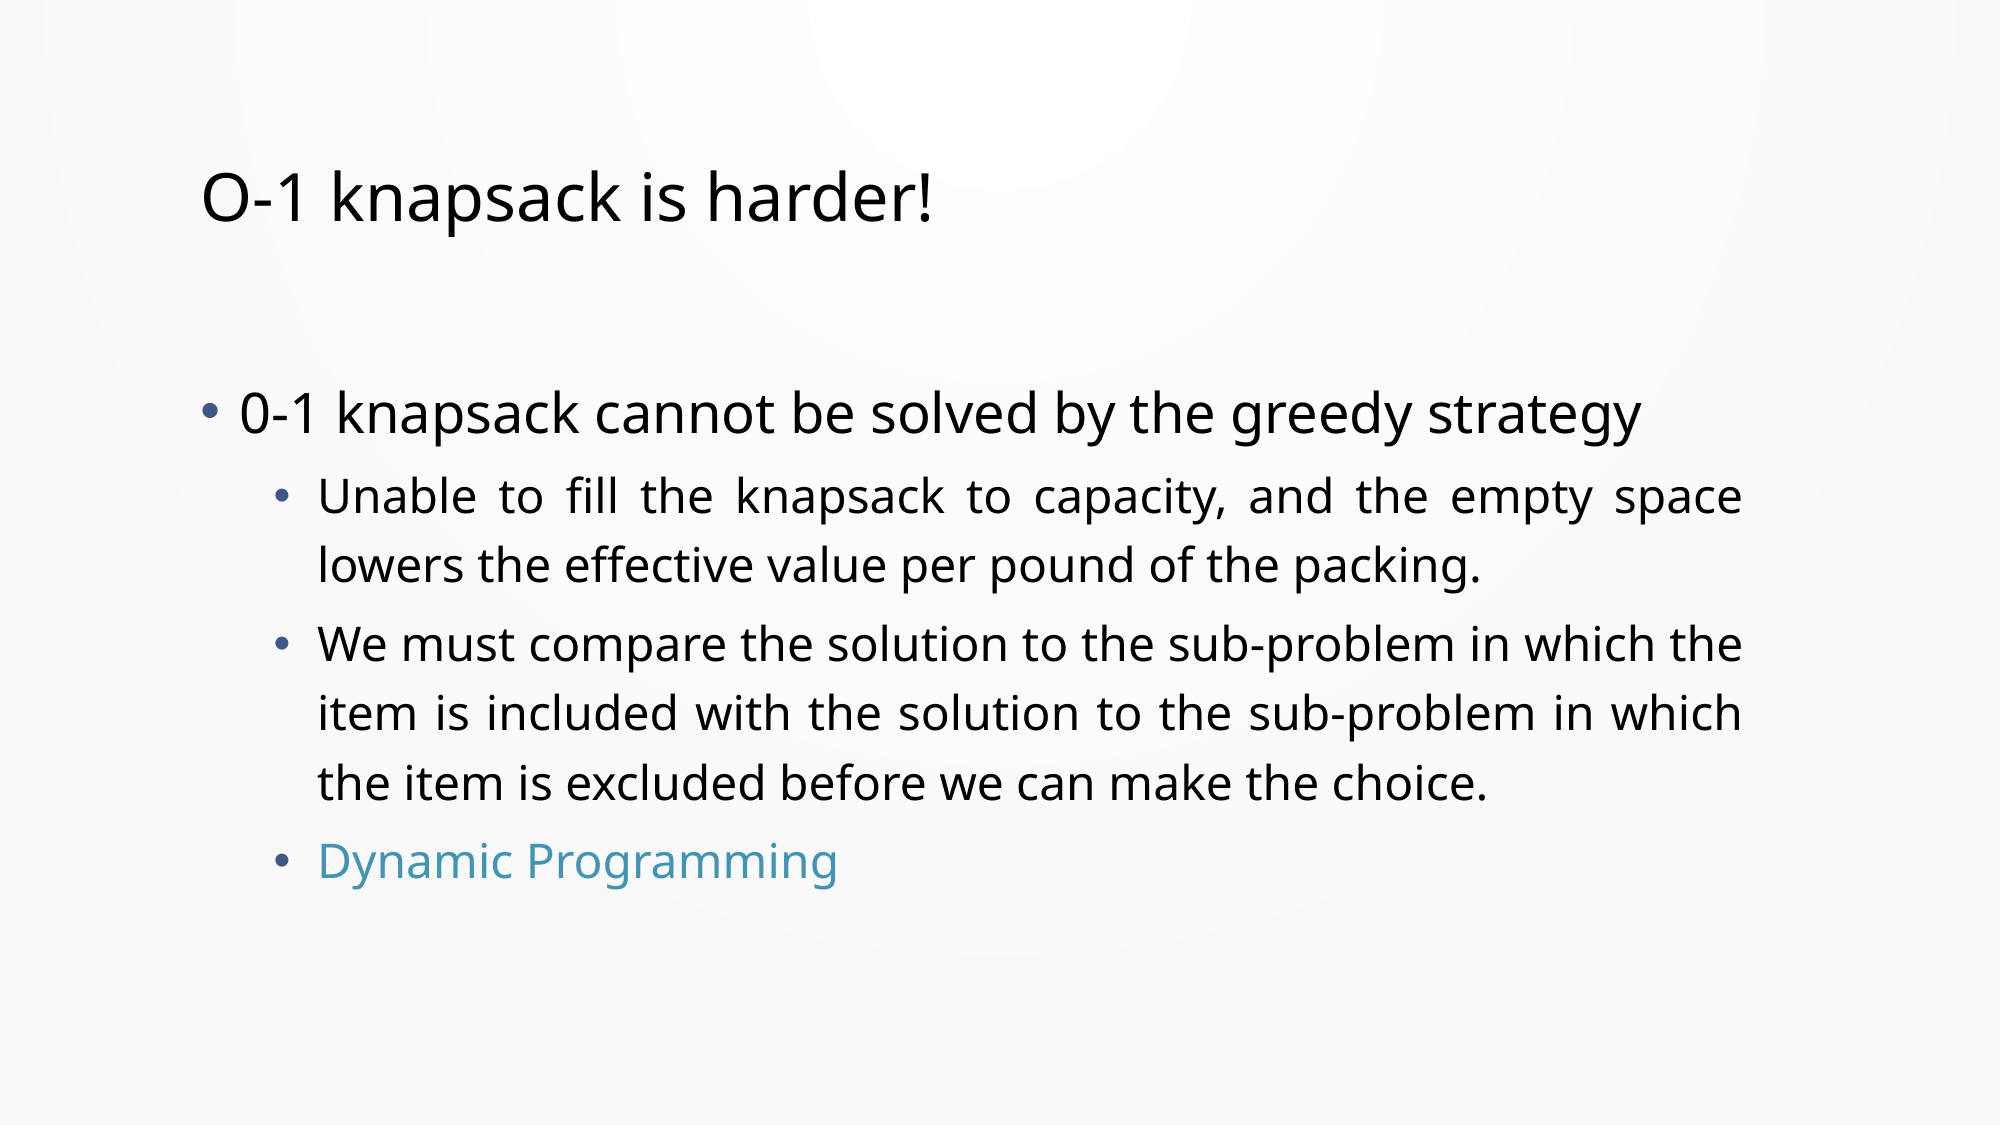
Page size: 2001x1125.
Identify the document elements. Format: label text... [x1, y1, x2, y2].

list 0-1 knapsack cannot be solved by the greedy strategy Unable to fill the knapsack to capacity, and the empty space lowers the effective value per pound of the packing. We must compare the solution to the sub-problem in which the item is included with the solution to the sub-problem in which the item is excluded before we can make the choice. Dynamic Programming [185, 356, 1761, 897]
title O-1 knapsack is harder! [185, 156, 1761, 329]
